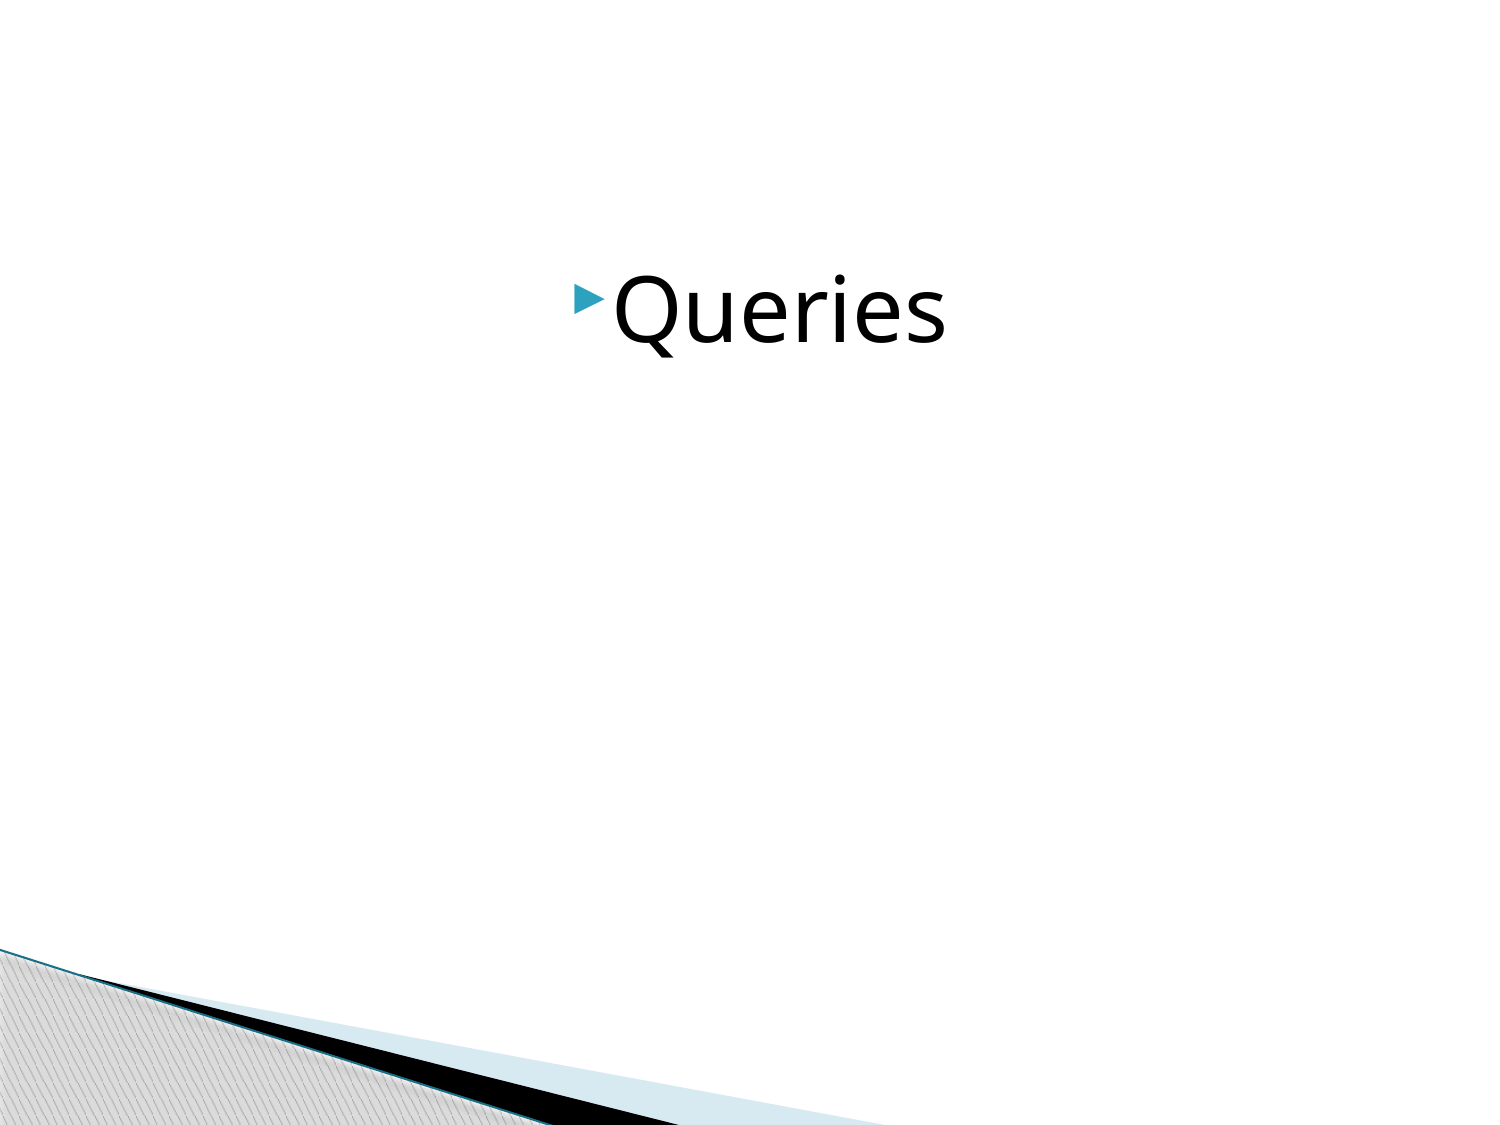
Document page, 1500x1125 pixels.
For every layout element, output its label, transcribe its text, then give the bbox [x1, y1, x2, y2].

list Queries [75, 243, 1425, 986]
